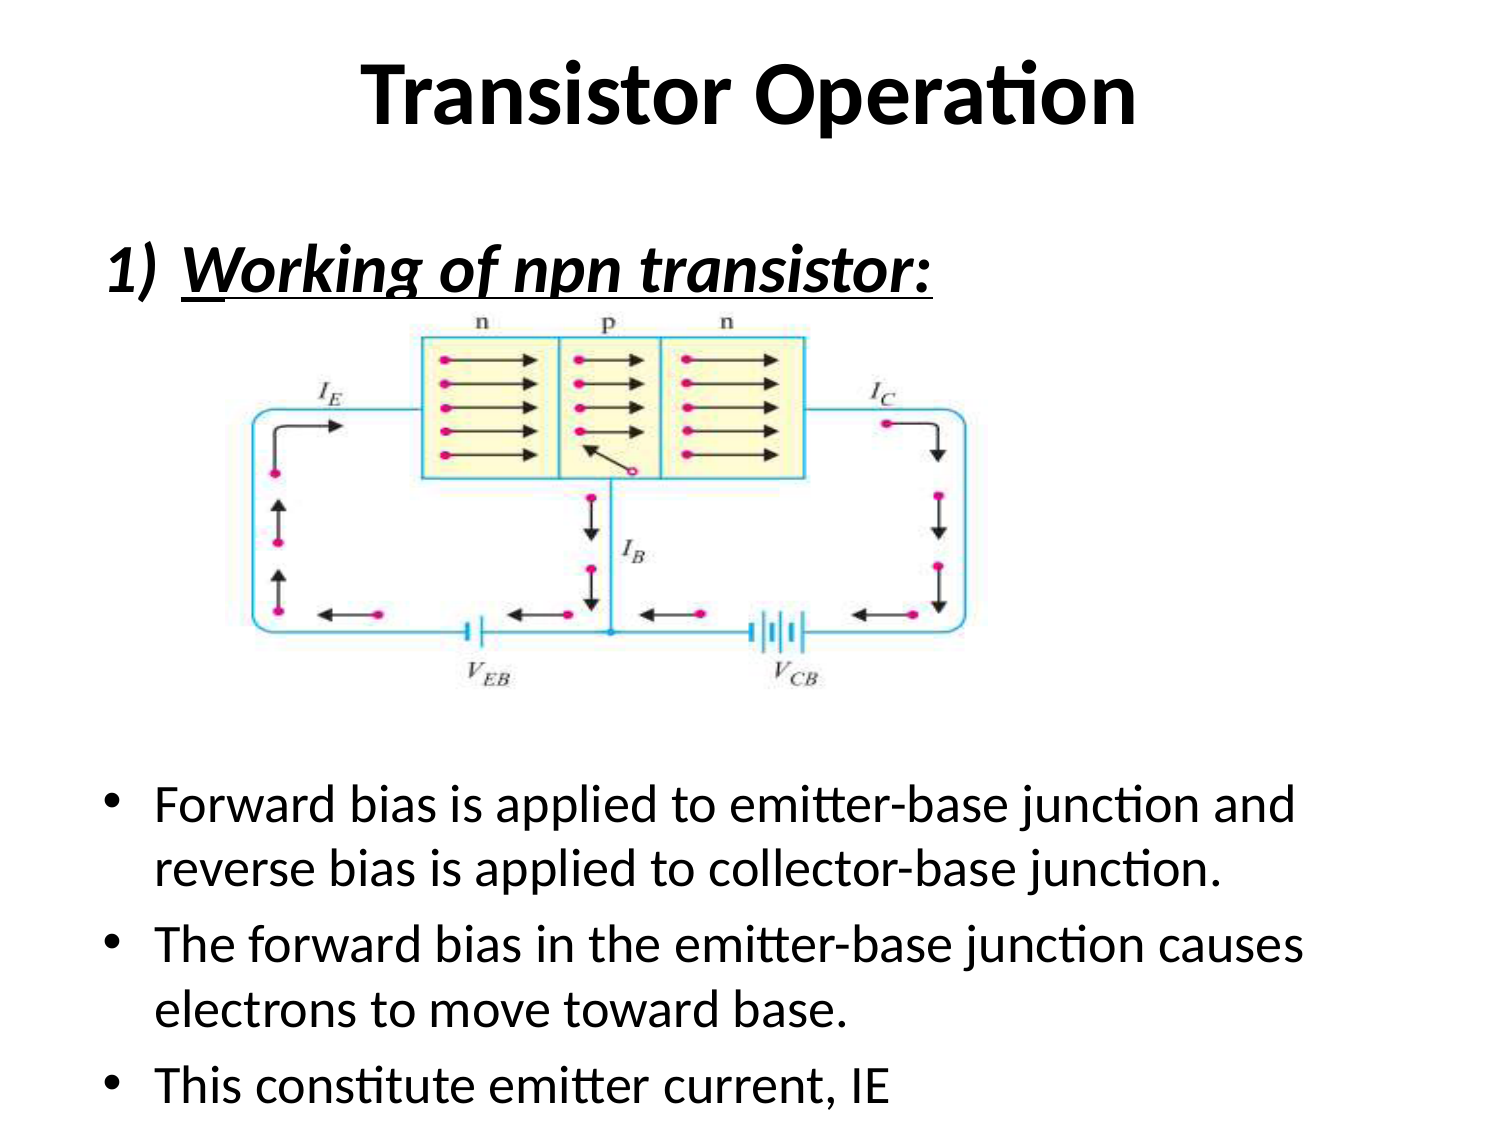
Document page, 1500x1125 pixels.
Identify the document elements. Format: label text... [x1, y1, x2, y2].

title Transistor Operation [75, 0, 1425, 175]
list Working of npn transistor: Forward bias is applied to emitter-base junction and reverse bias is applied to collector-base junction. The forward bias in the emitter-base junction causes electrons to move toward base. This constitute emitter current, IE [87, 137, 1438, 1125]
picture [224, 299, 988, 694]
